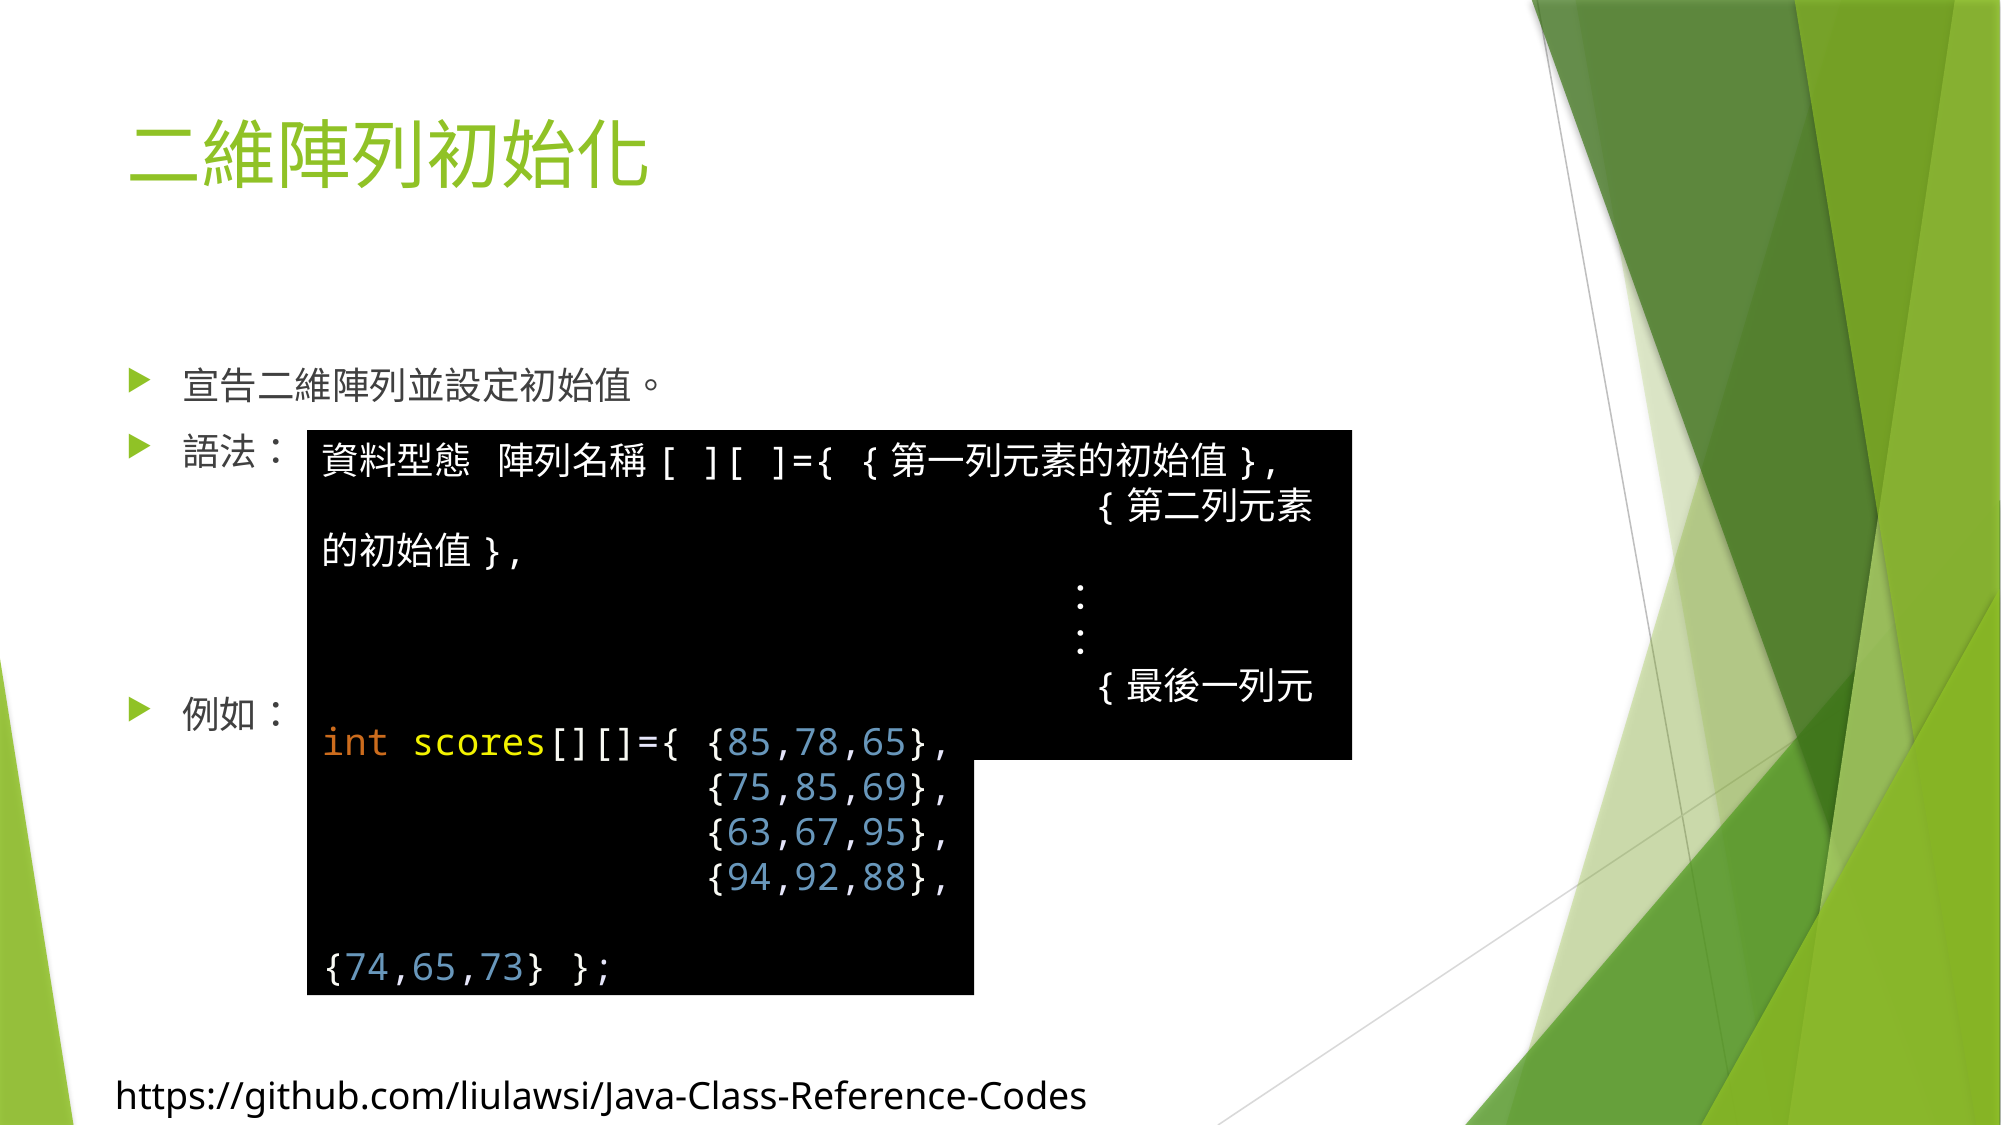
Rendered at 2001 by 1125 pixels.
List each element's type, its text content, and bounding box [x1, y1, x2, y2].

title 二維陣列初始化 [111, 99, 1522, 317]
text_box int scores[][]={ {85,78,65}, {75,85,69}, {63,67,95}, {94,92,88}, {74,65,73} }; [307, 710, 975, 996]
text_box 資料型態 陣列名稱[ ][ ]={ {第一列元素的初始值}, {第二列元素的初始值}, ： ： {最後一列元素的初始值}}; [307, 430, 1353, 760]
list 宣告二維陣列並設定初始值。 語法： 例如： [111, 354, 1522, 992]
